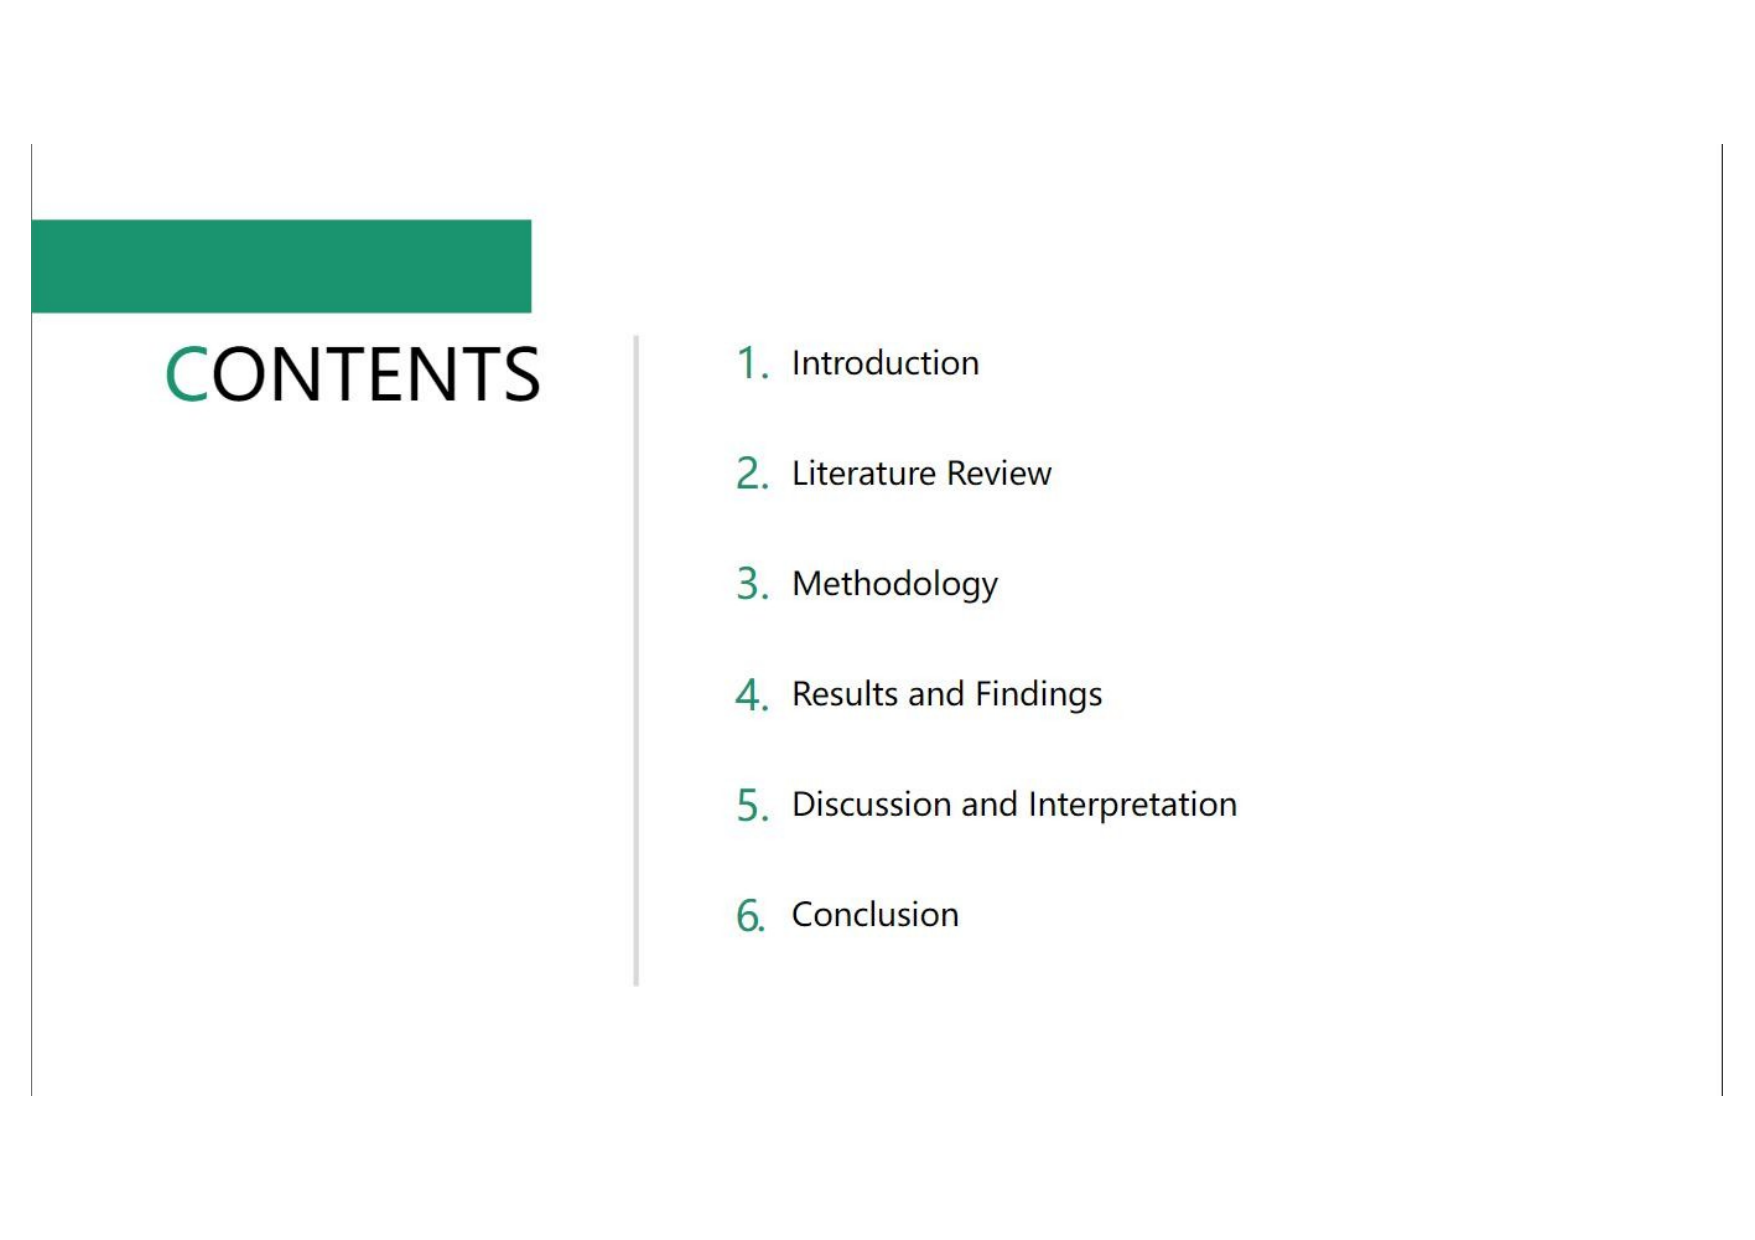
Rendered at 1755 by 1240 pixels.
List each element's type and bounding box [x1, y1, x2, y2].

picture [30, 144, 1724, 1096]
